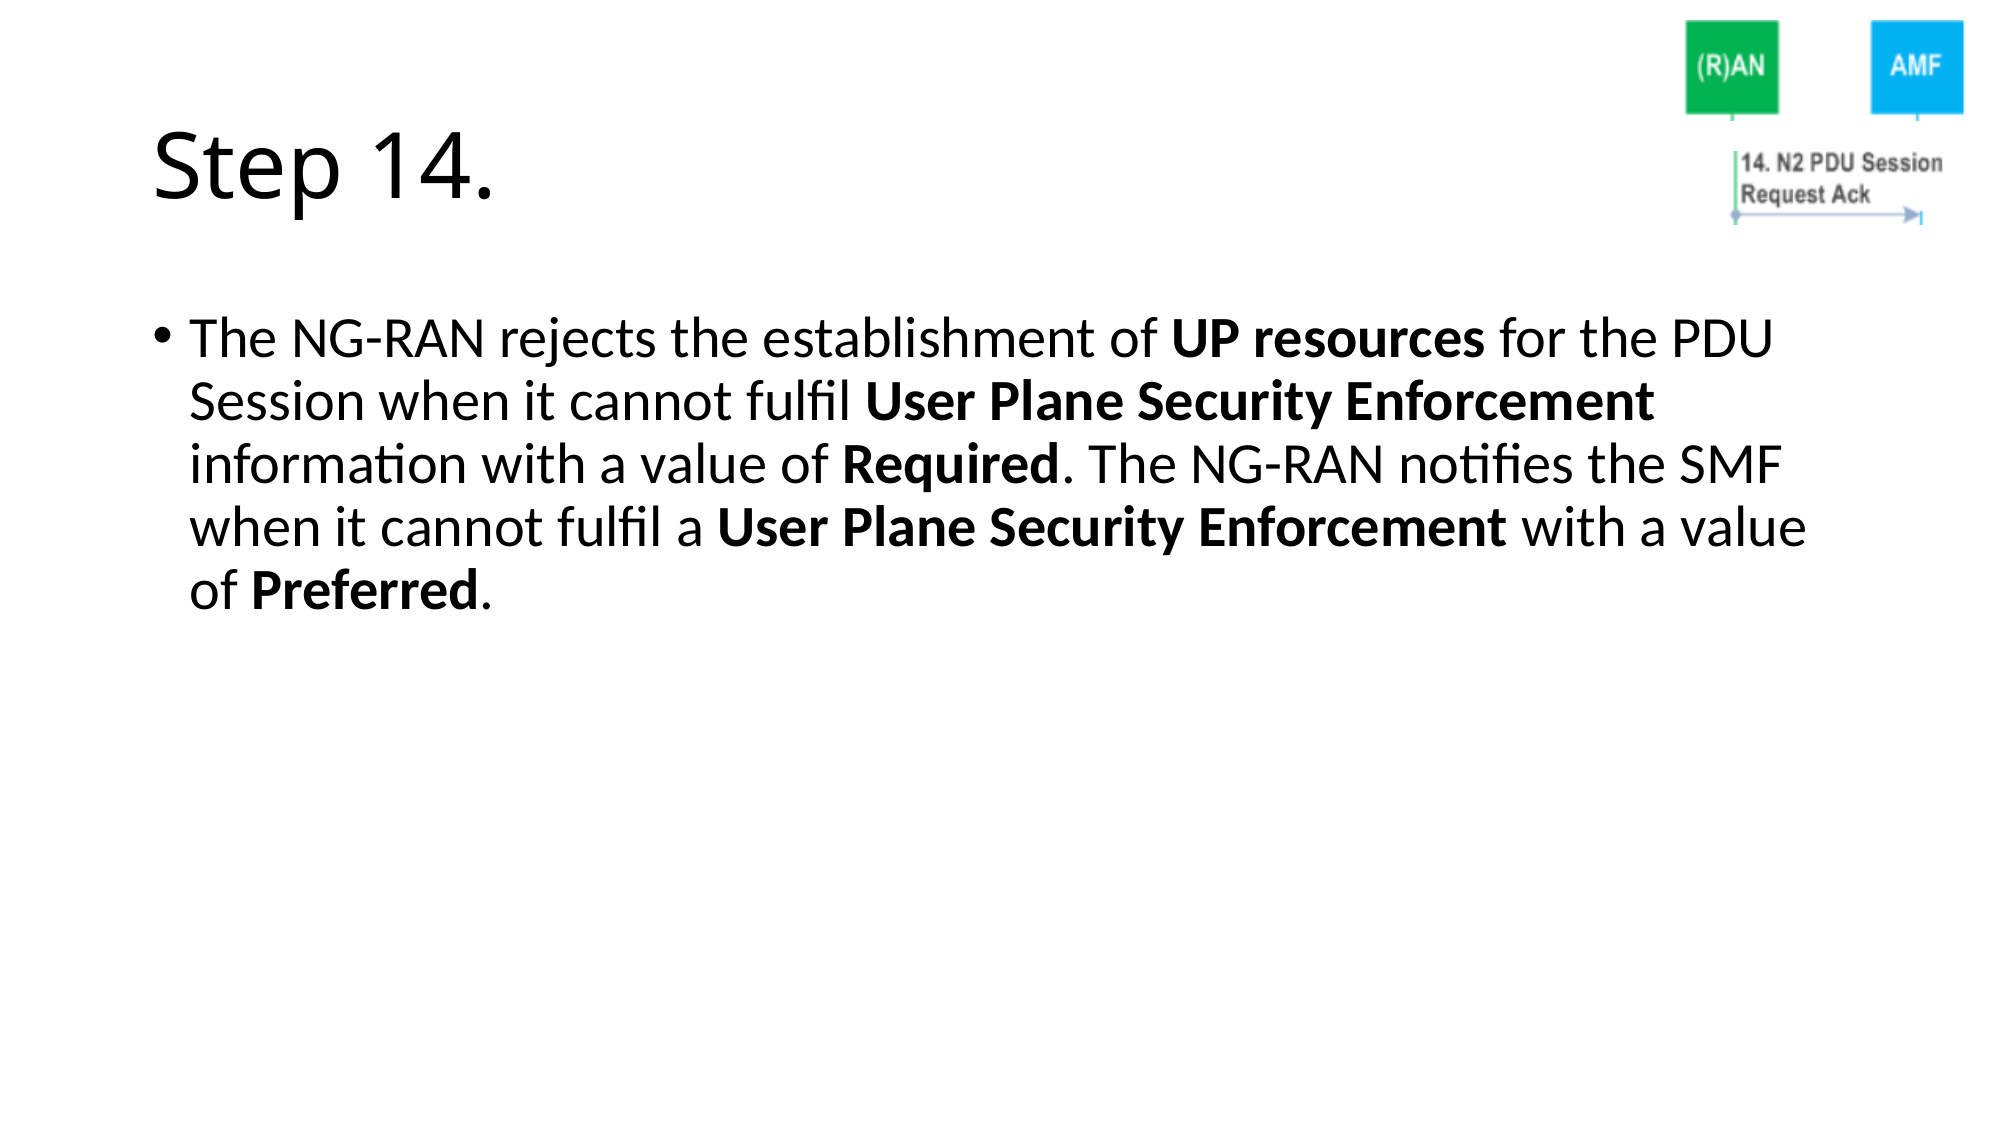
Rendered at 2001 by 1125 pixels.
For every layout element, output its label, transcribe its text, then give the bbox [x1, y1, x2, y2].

picture [1677, 20, 1970, 121]
title Step 14. [137, 59, 1863, 278]
picture [1721, 151, 1955, 225]
list The NG-RAN rejects the establishment of UP resources for the PDU Session when it cannot fulfil User Plane Security Enforcement information with a value of Required. The NG-RAN notifies the SMF when it cannot fulfil a User Plane Security Enforcement with a value of Preferred. [137, 299, 1863, 1014]
